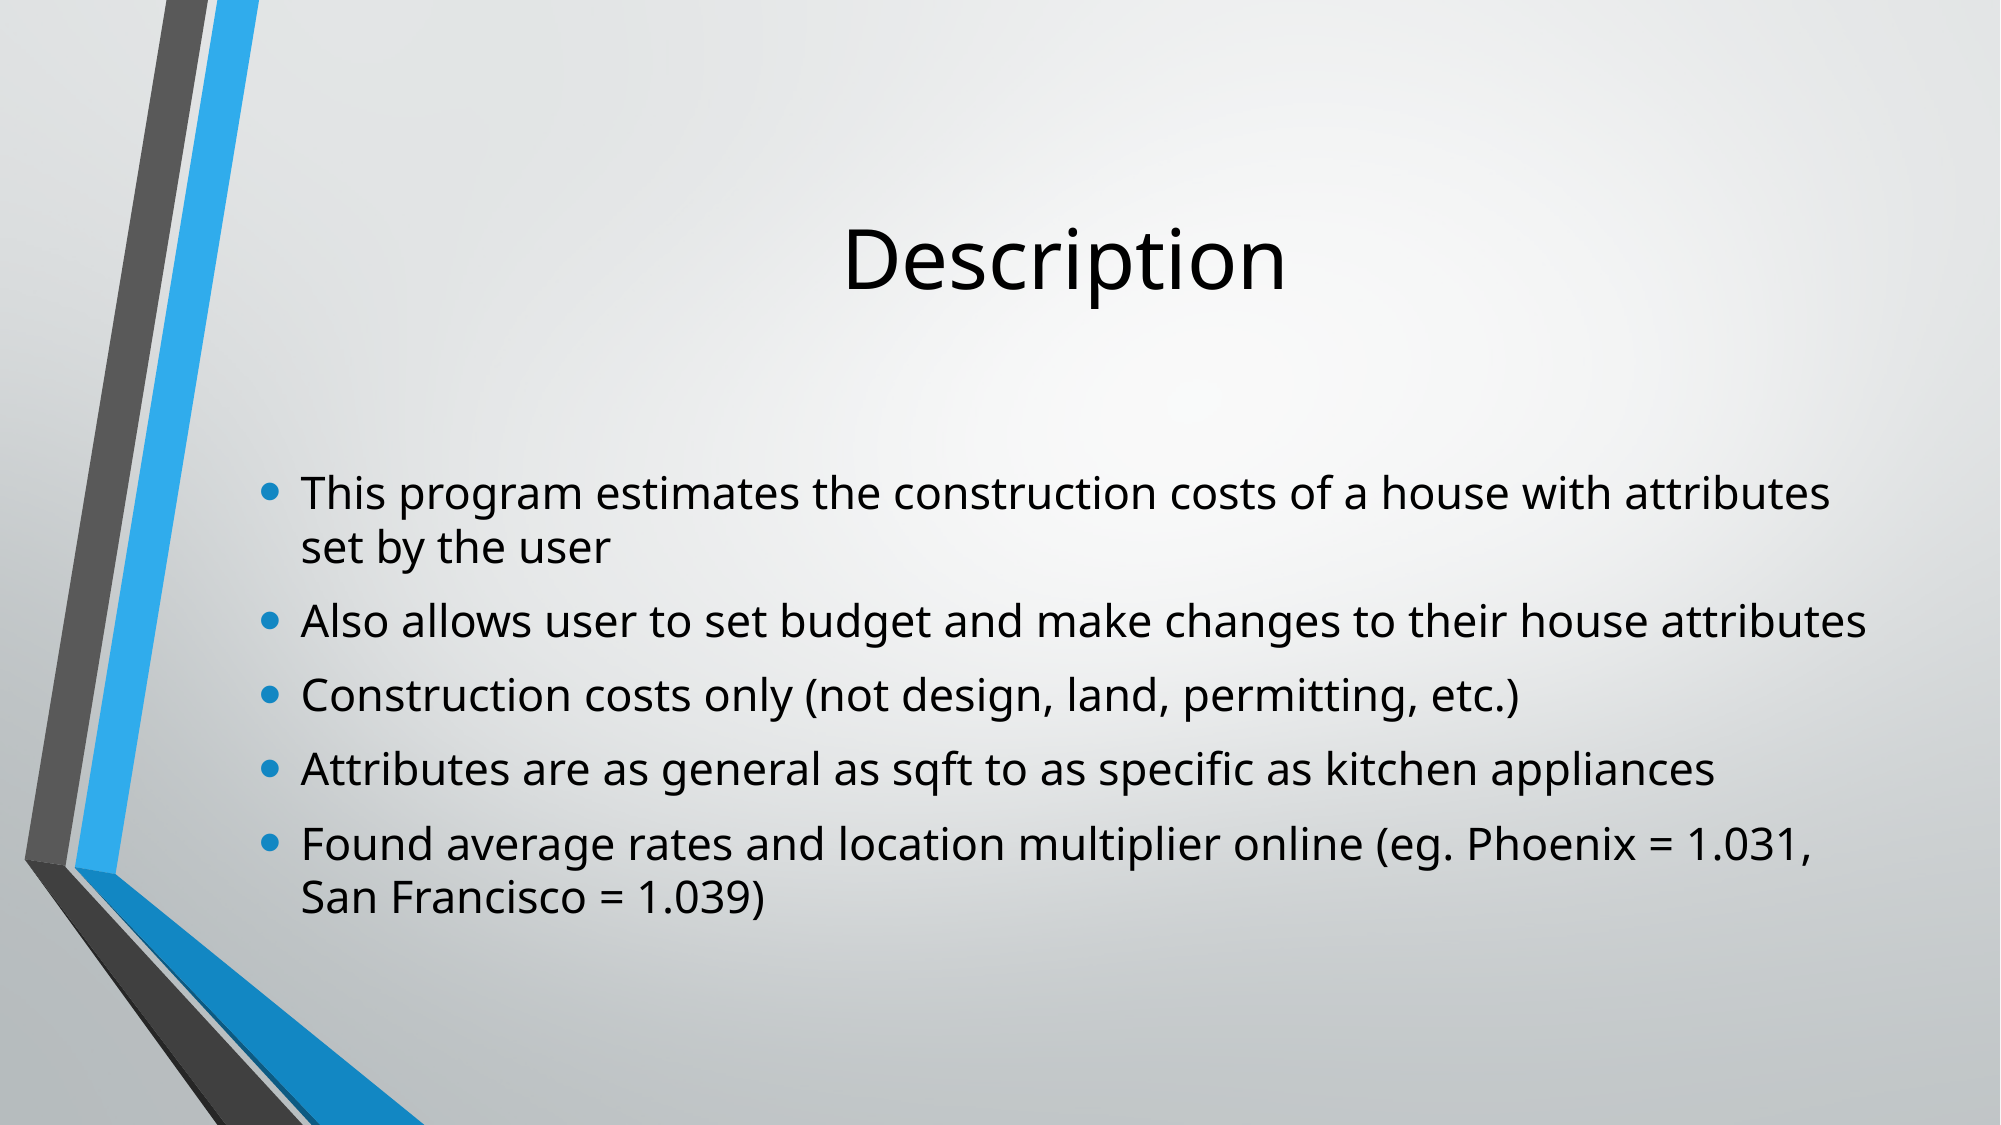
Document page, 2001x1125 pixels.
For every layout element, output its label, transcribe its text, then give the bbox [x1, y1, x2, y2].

title Description [243, 112, 1887, 400]
list This program estimates the construction costs of a house with attributes set by the user Also allows user to set budget and make changes to their house attributes Construction costs only (not design, land, permitting, etc.) Attributes are as general as sqft to as specific as kitchen appliances Found average rates and location multiplier online (eg. Phoenix = 1.031, San Francisco = 1.039) [243, 437, 1887, 950]
